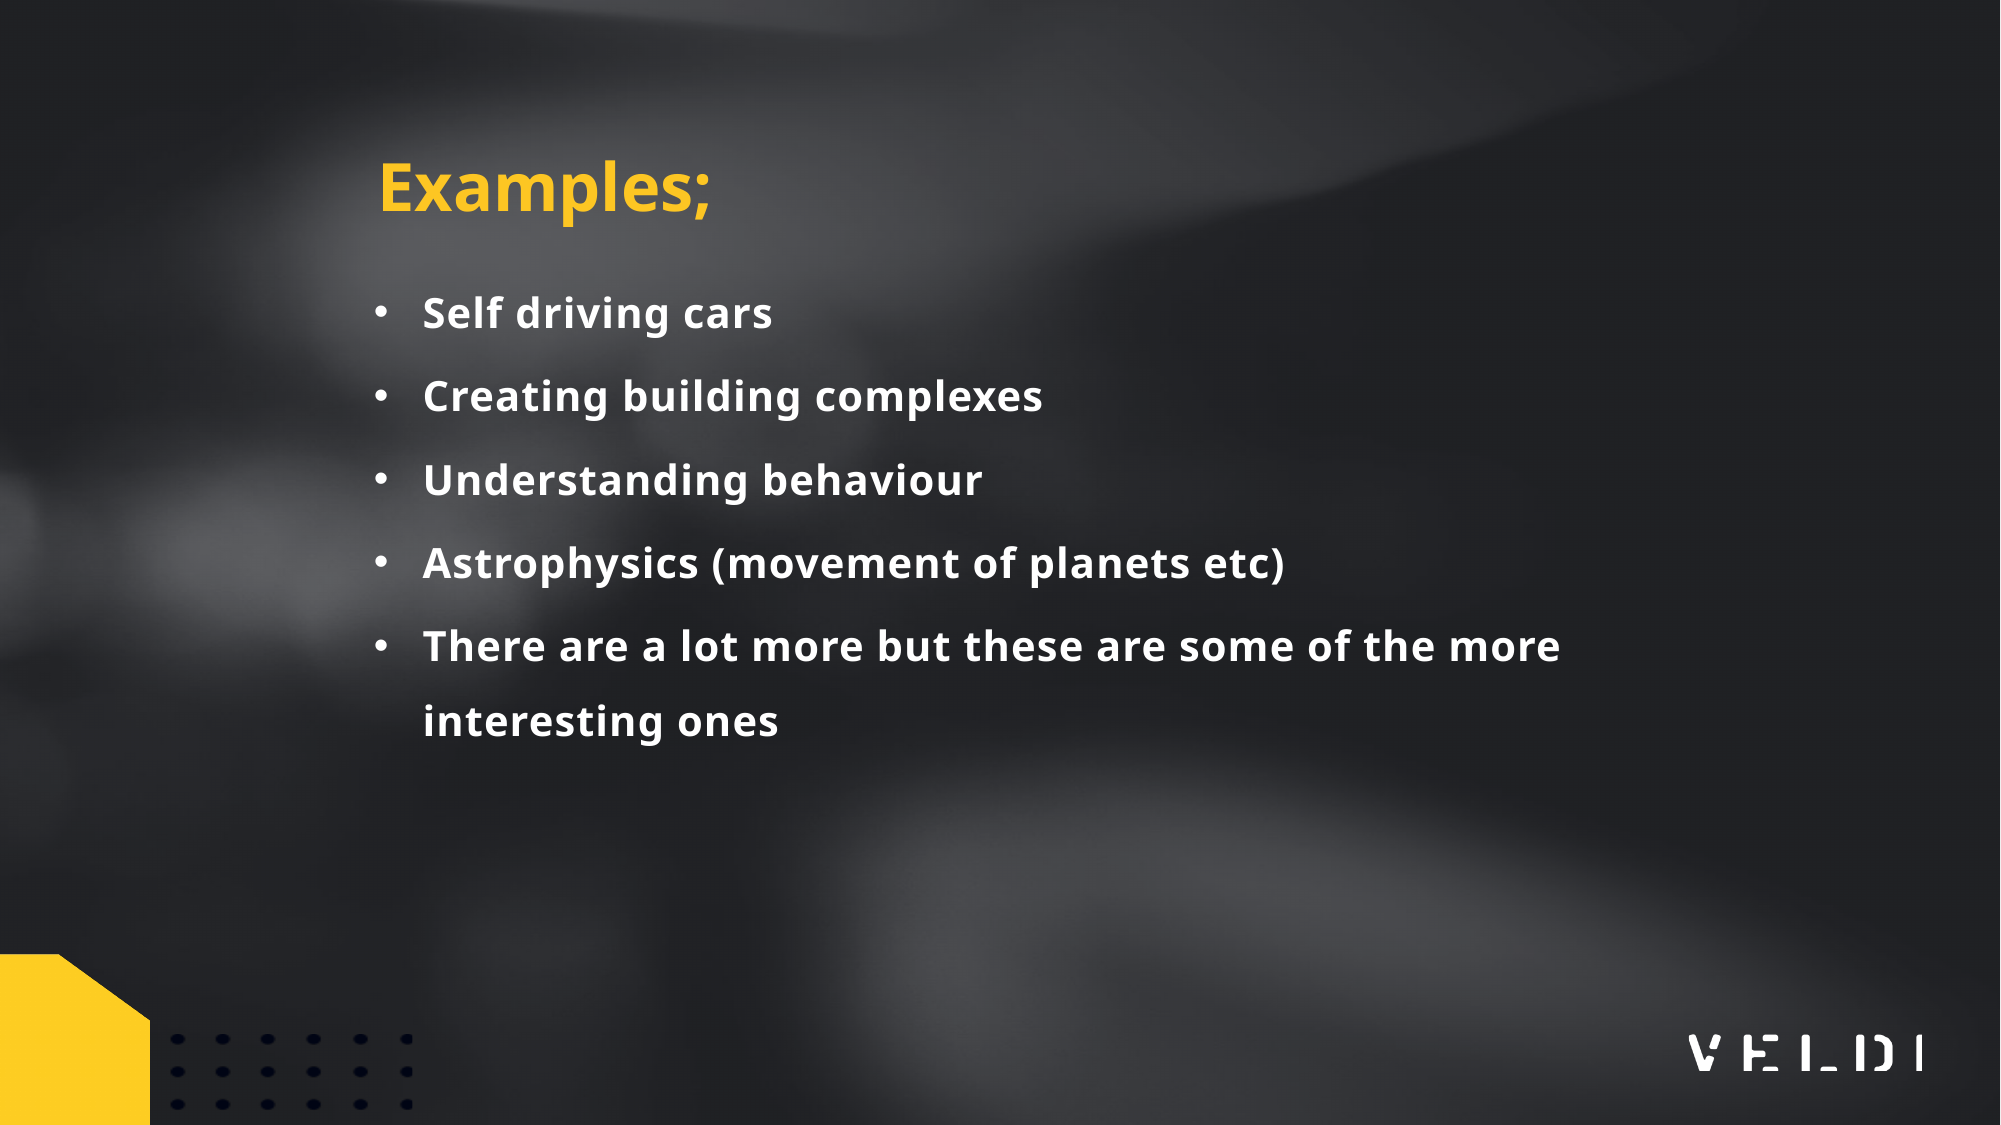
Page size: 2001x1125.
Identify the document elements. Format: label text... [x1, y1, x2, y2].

text_box Self driving cars Creating building complexes Understanding behaviour Astrophysics (movement of planets etc) There are a lot more but these are some of the more interesting ones [283, 254, 1659, 955]
text_box Examples; [362, 136, 1638, 238]
